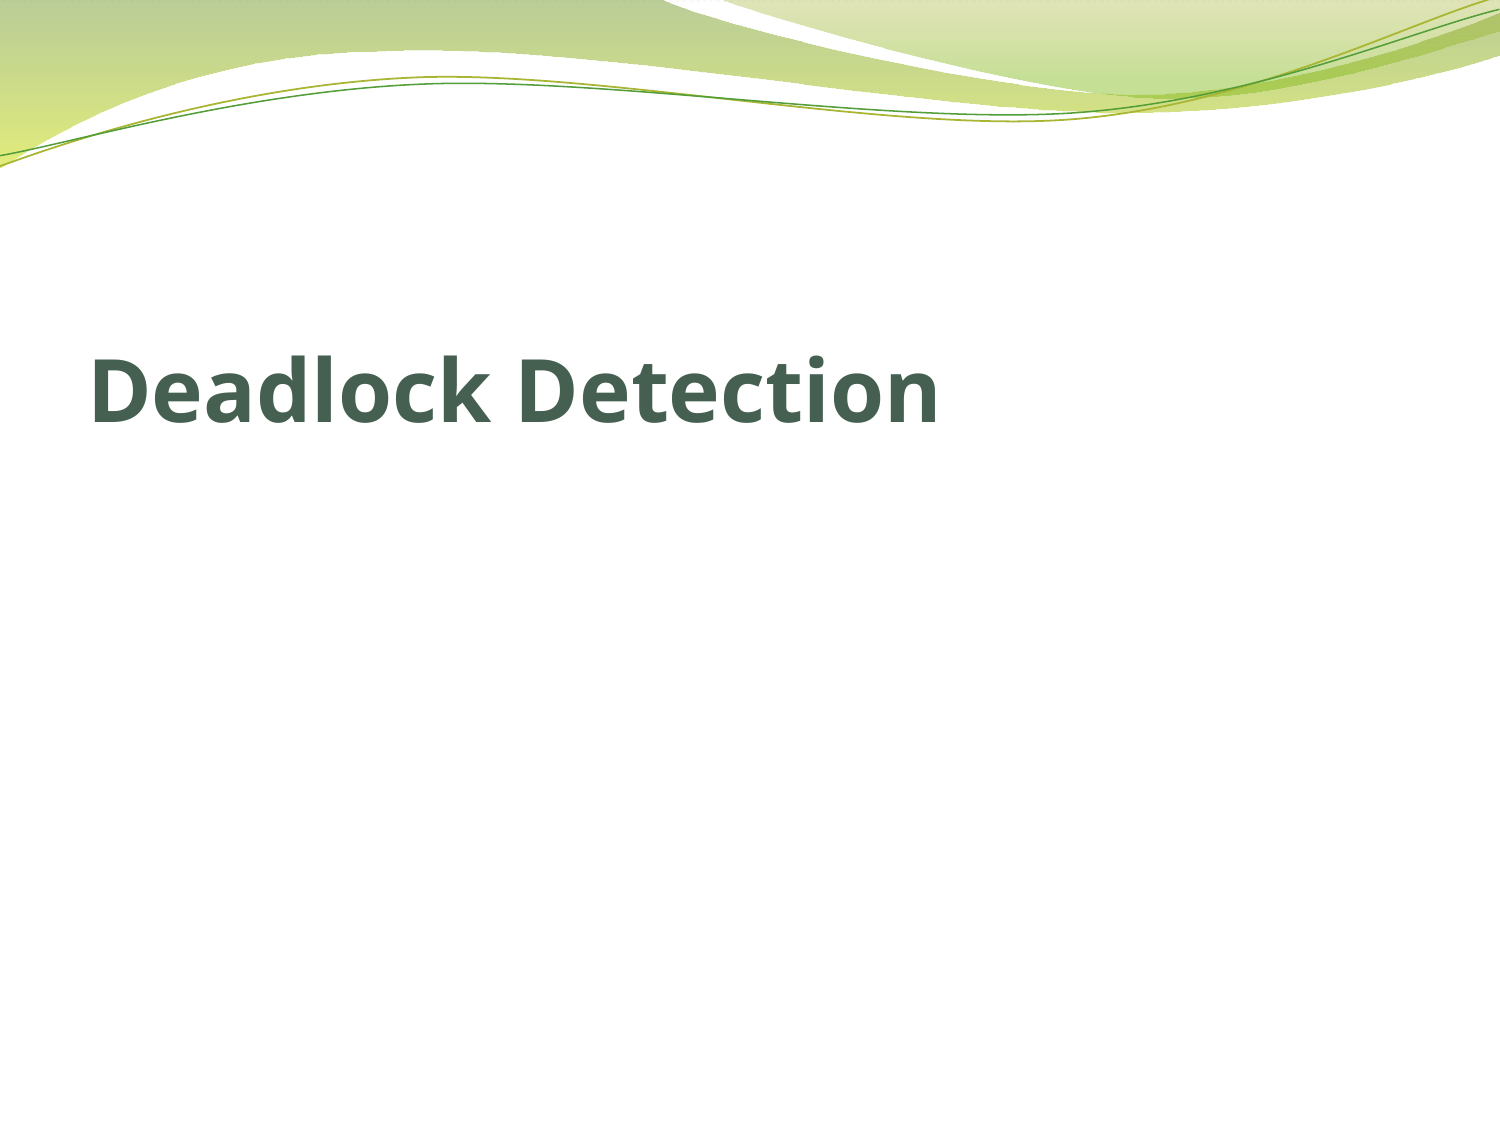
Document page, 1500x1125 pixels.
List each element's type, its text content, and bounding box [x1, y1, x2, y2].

title Deadlock Detection [86, 216, 1362, 440]
